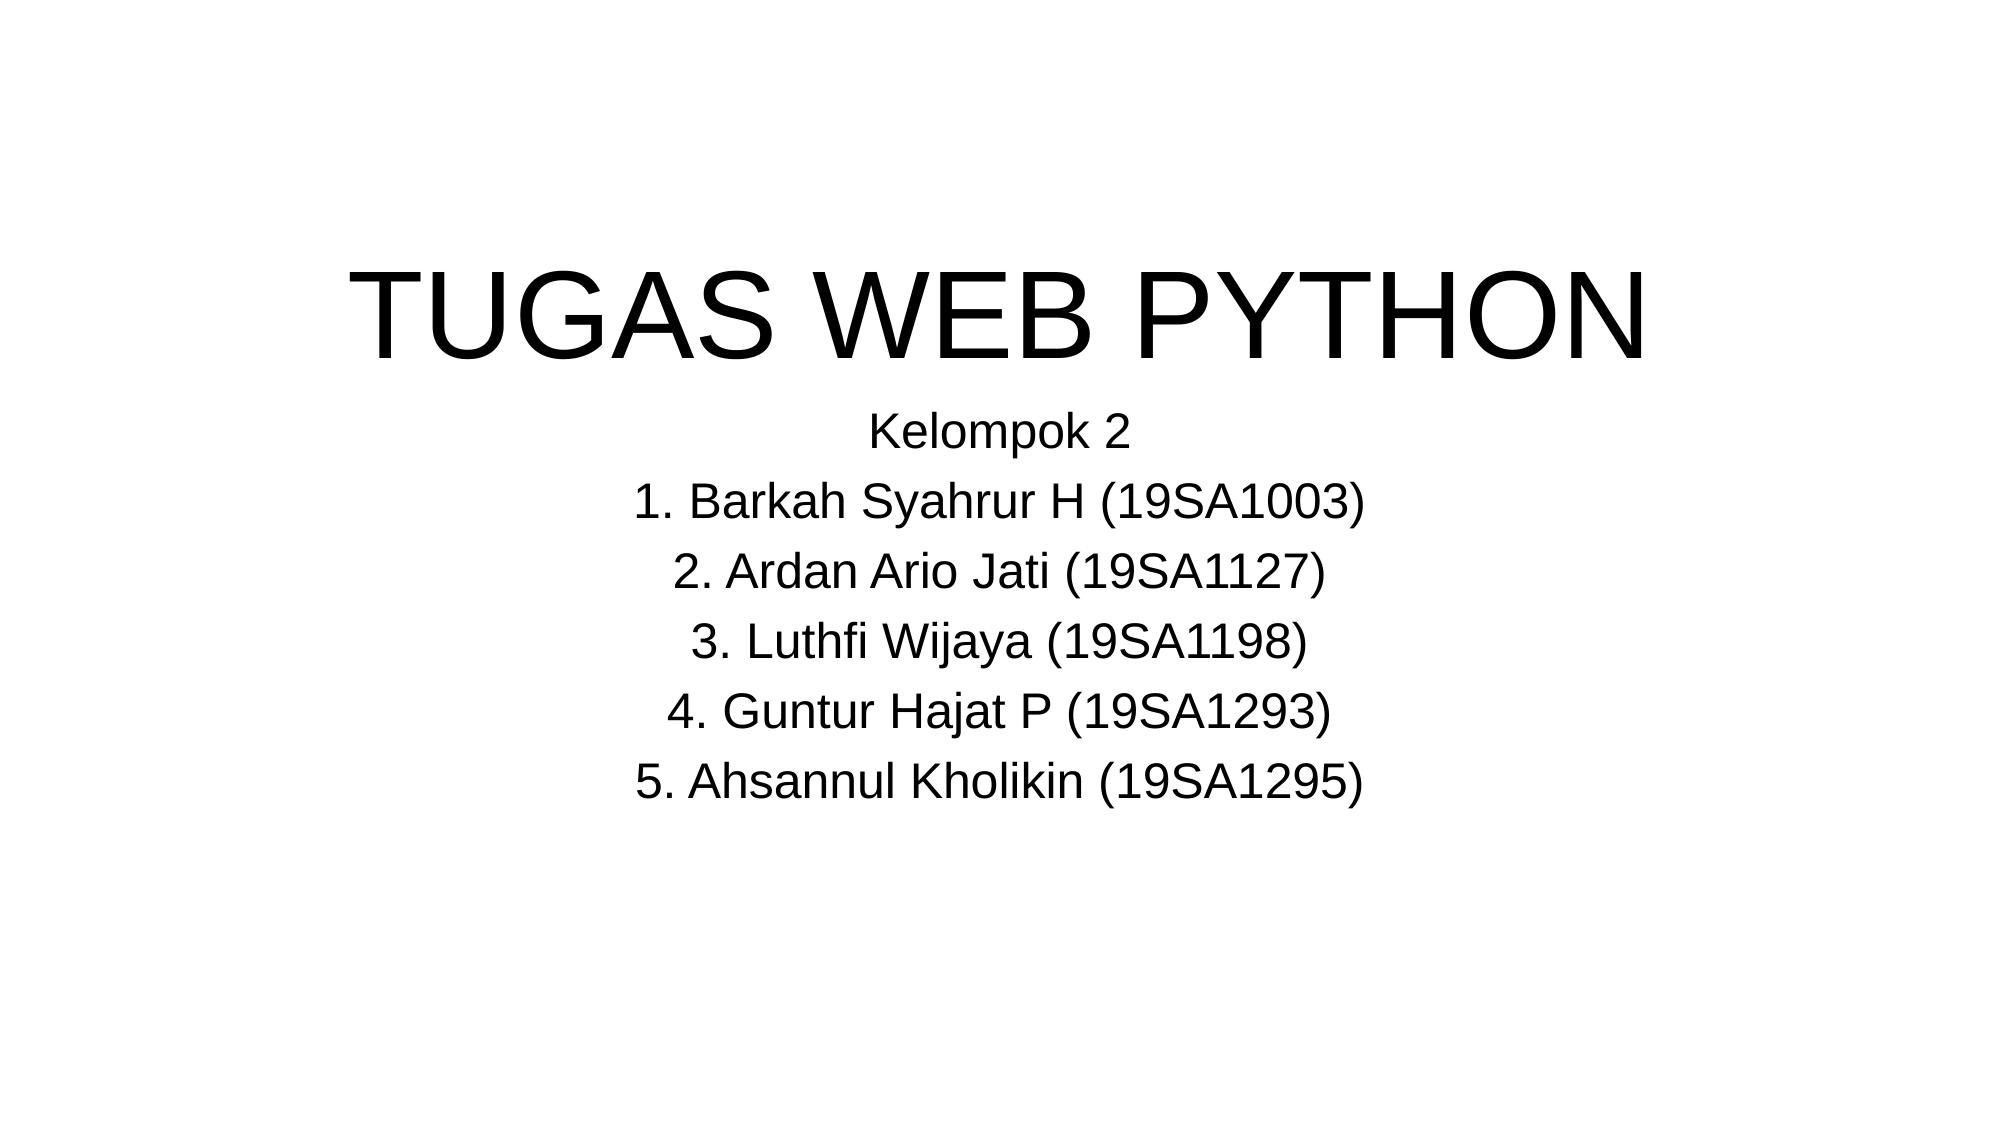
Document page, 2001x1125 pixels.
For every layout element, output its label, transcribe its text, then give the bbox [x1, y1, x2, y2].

subtitle Kelompok 2 1. Barkah Syahrur H (19SA1003) 2. Ardan Ario Jati (19SA1127) 3. Luthfi Wijaya (19SA1198) 4. Guntur Hajat P (19SA1293) 5. Ahsannul Kholikin (19SA1295) [249, 390, 1751, 865]
title TUGAS WEB PYTHON [249, 183, 1751, 390]
